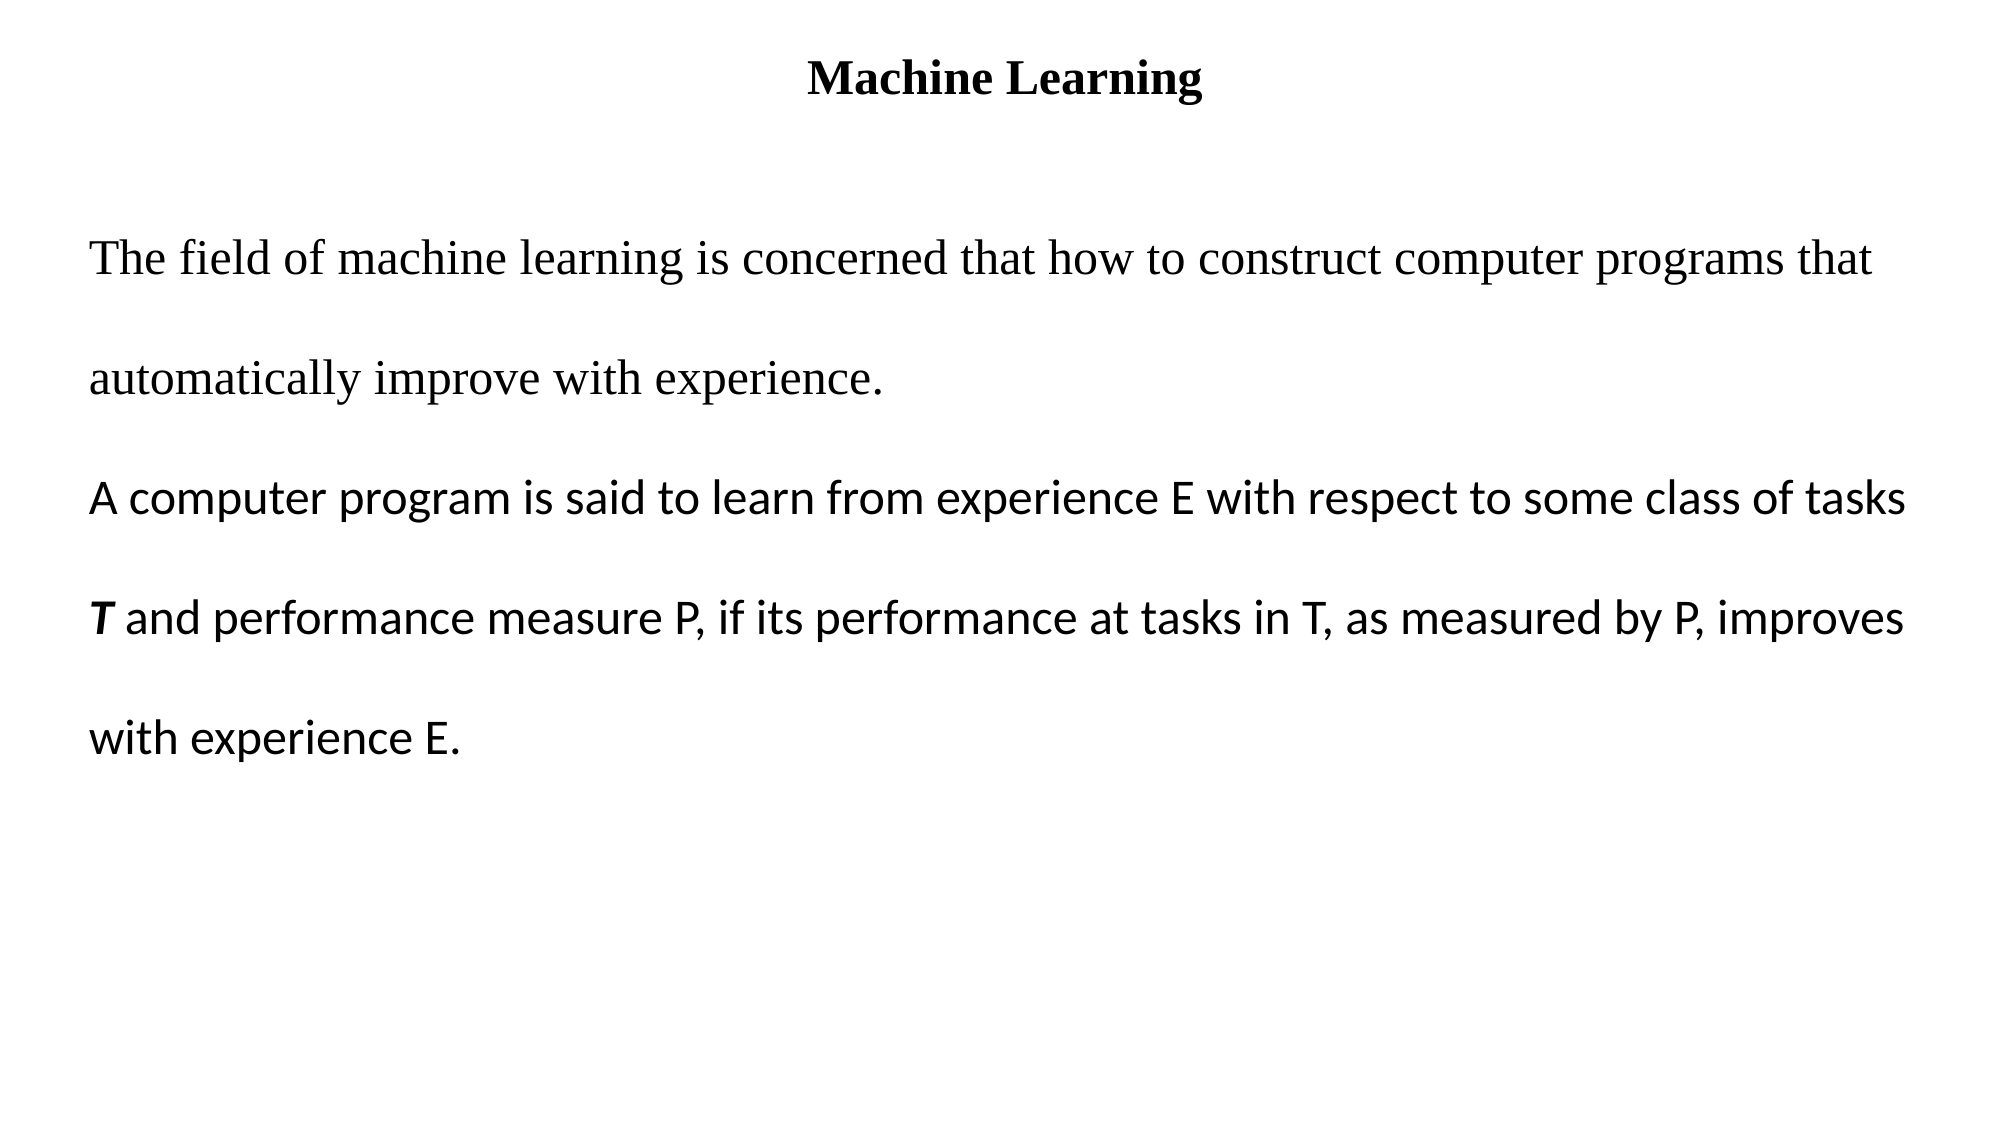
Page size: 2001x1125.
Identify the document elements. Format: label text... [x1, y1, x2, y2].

text_box Machine Learning The field of machine learning is concerned that how to construct computer programs that automatically improve with experience. A computer program is said to learn from experience E with respect to some class of tasks T and performance measure P, if its performance at tasks in T, as measured by P, improves with experience E. [73, 36, 1937, 892]
